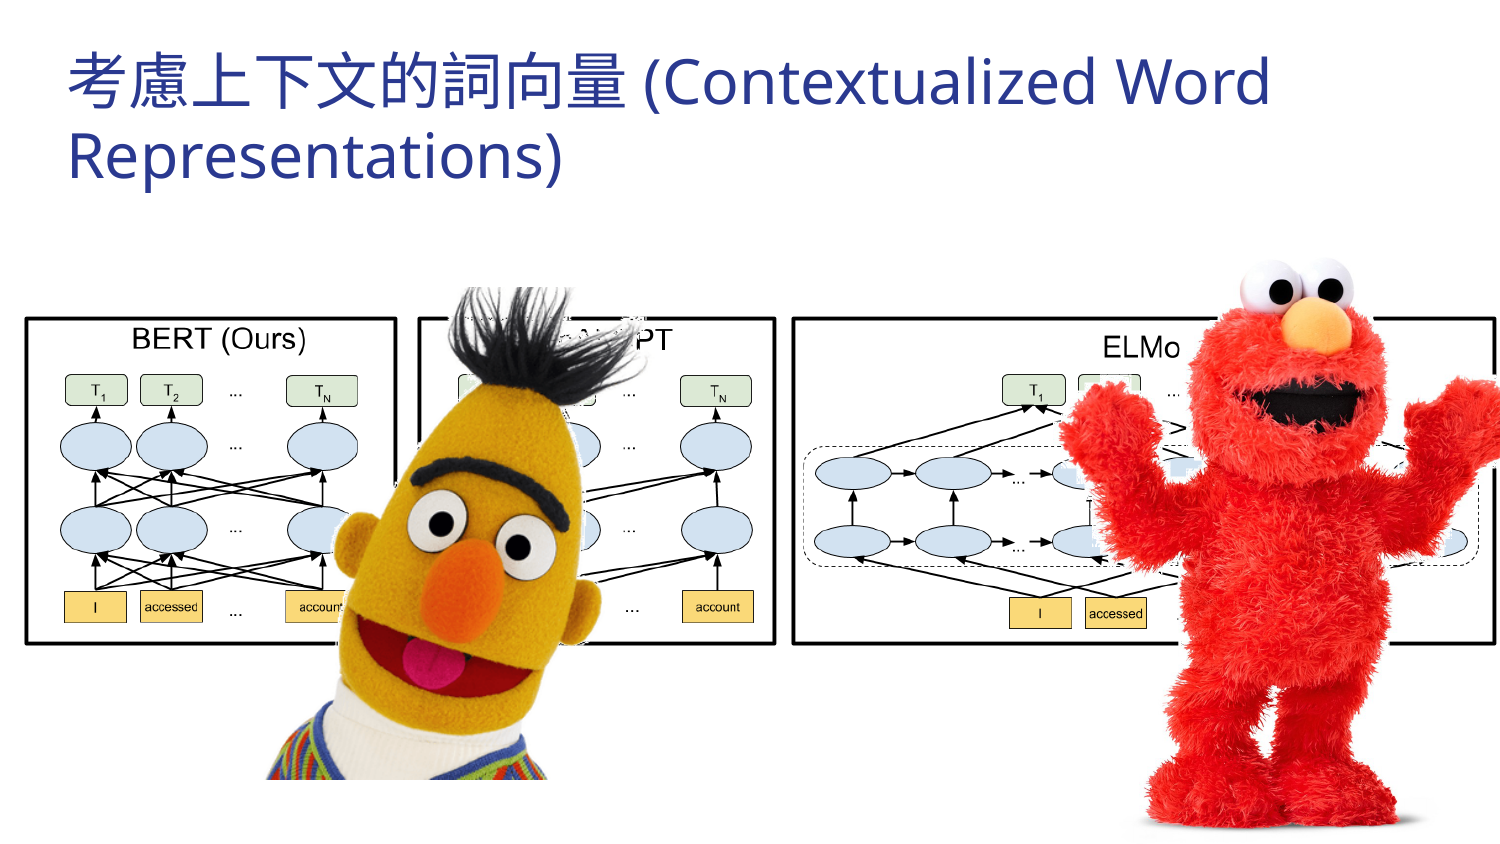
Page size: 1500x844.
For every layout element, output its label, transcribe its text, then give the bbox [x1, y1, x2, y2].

picture [0, 257, 1500, 844]
title 考慮上下文的詞向量(Contextualized Word Representations) [51, 26, 1449, 127]
